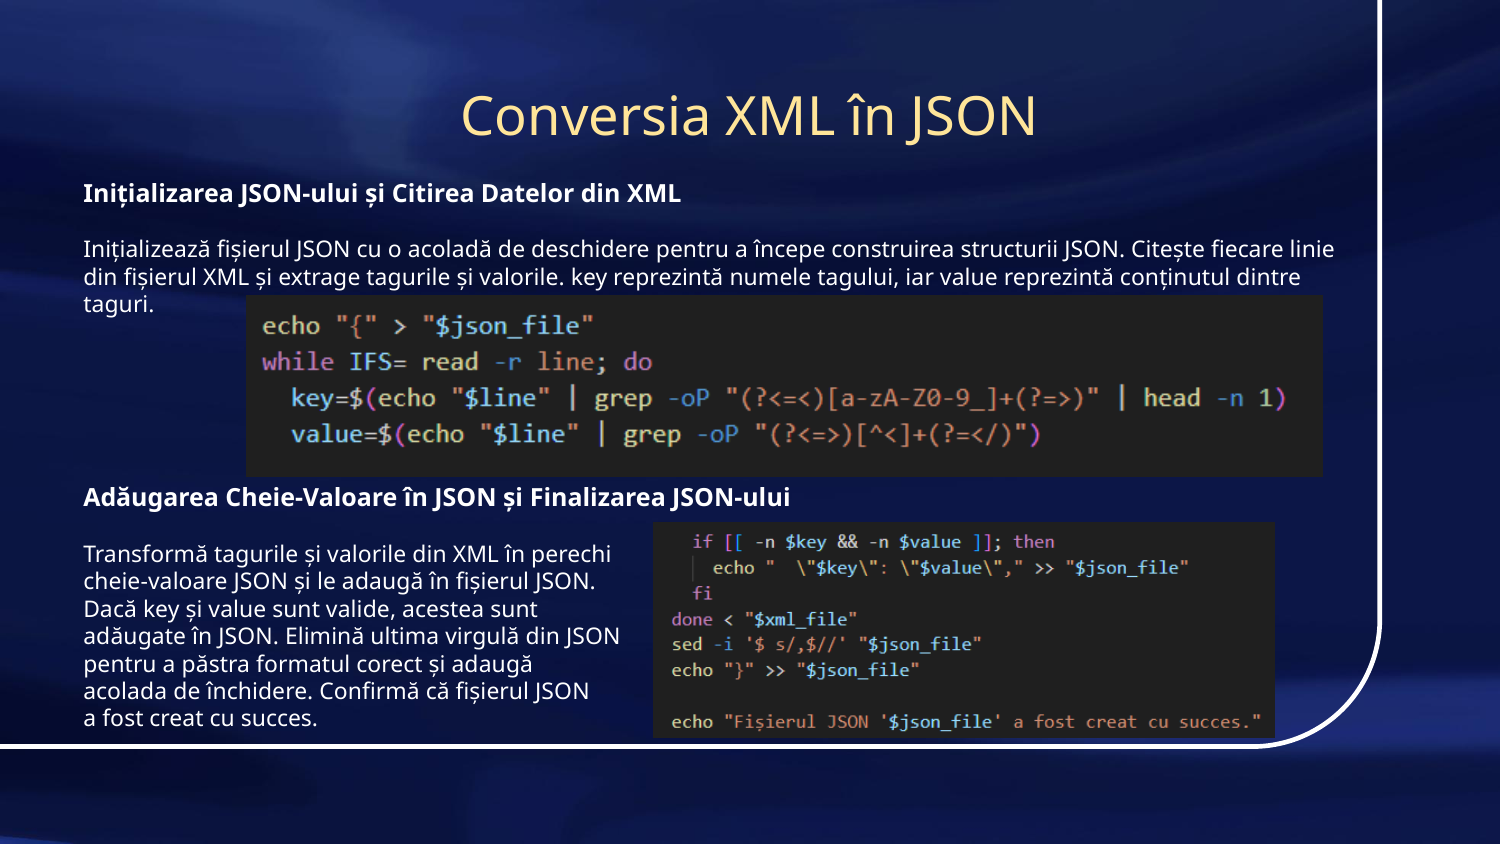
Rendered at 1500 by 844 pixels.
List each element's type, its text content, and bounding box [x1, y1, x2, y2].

title Conversia XML în JSON [116, 87, 1384, 140]
picture [0, 0, 1500, 844]
picture [245, 294, 1323, 477]
picture [0, 0, 1377, 744]
list Inițializarea JSON-ului și Citirea Datelor din XML Inițializează fișierul JSON cu o acoladă de deschidere pentru a începe construirea structurii JSON. Citește fiecare linie din fișierul XML și extrage tagurile și valorile. key reprezintă numele tagului, iar value reprezintă conținutul dintre taguri. Adăugarea Cheie-Valoare în JSON și Finalizarea JSON-ului Transformă tagurile și valorile din XML în perechi cheie-valoare JSON și le adaugă în fișierul JSON. Dacă key și value sunt valide, acestea sunt adăugate în JSON. Elimină ultima virgulă din JSON pentru a păstra formatul corect și adaugă acolada de închidere. Confirmă că fișierul JSON a fost creat cu succes. [68, 162, 1384, 682]
